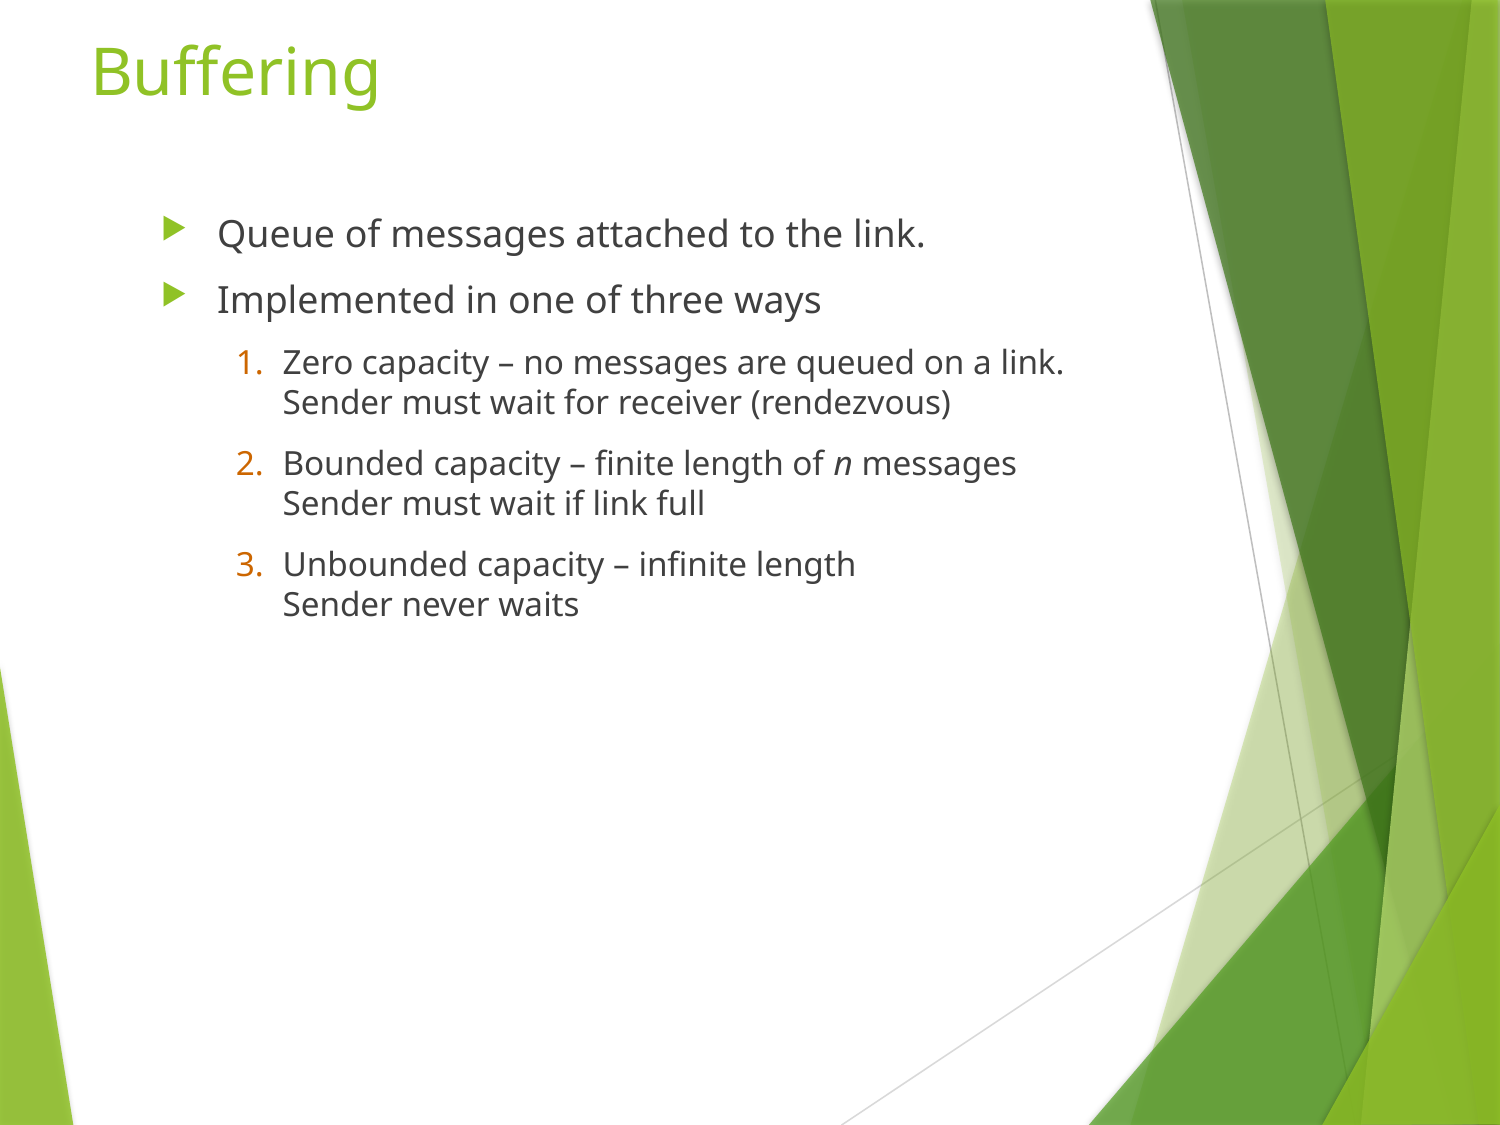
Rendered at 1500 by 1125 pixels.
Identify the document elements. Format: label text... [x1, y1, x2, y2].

list Queue of messages attached to the link. Implemented in one of three ways 1. Zero capacity – no messages are queued on a link. Sender must wait for receiver (rendezvous) 2. Bounded capacity – finite length of n messages Sender must wait if link full 3. Unbounded capacity – infinite length Sender never waits [145, 202, 1314, 946]
title Buffering [75, 22, 1425, 117]
